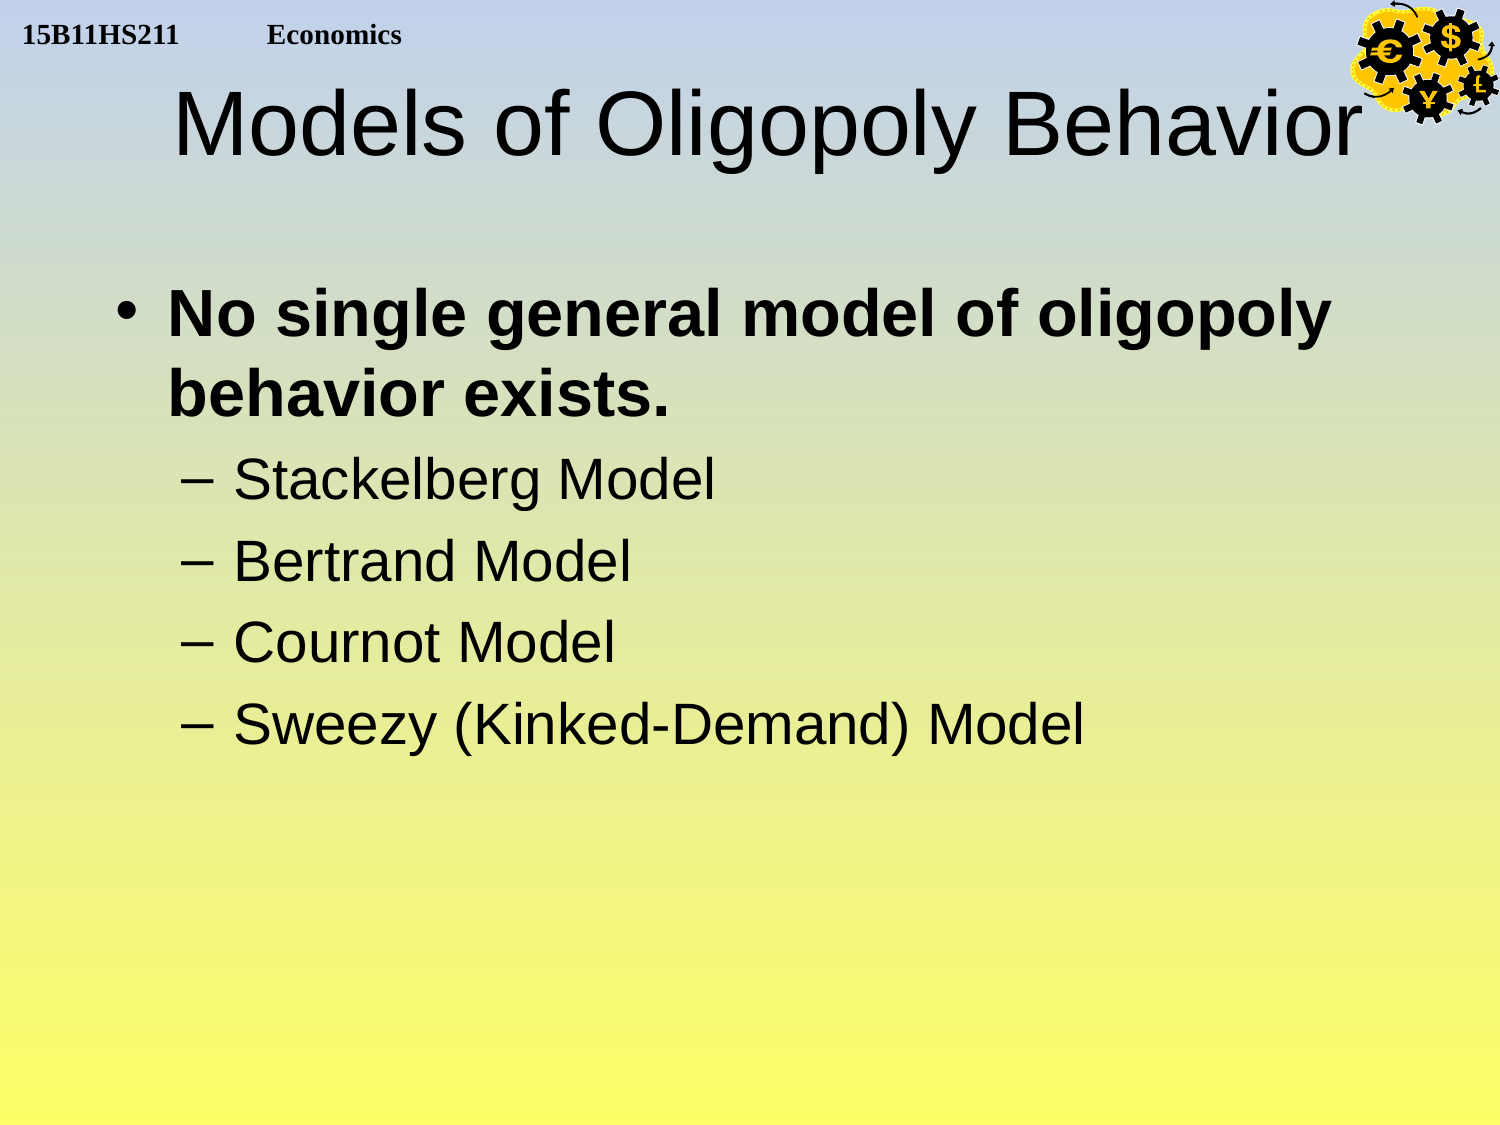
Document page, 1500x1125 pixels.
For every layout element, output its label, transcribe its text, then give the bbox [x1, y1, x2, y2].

title Models of Oligopoly Behavior [100, 37, 1438, 200]
list No single general model of oligopoly behavior exists. Stackelberg Model Bertrand Model Cournot Model Sweezy (Kinked-Demand) Model [100, 262, 1438, 1000]
